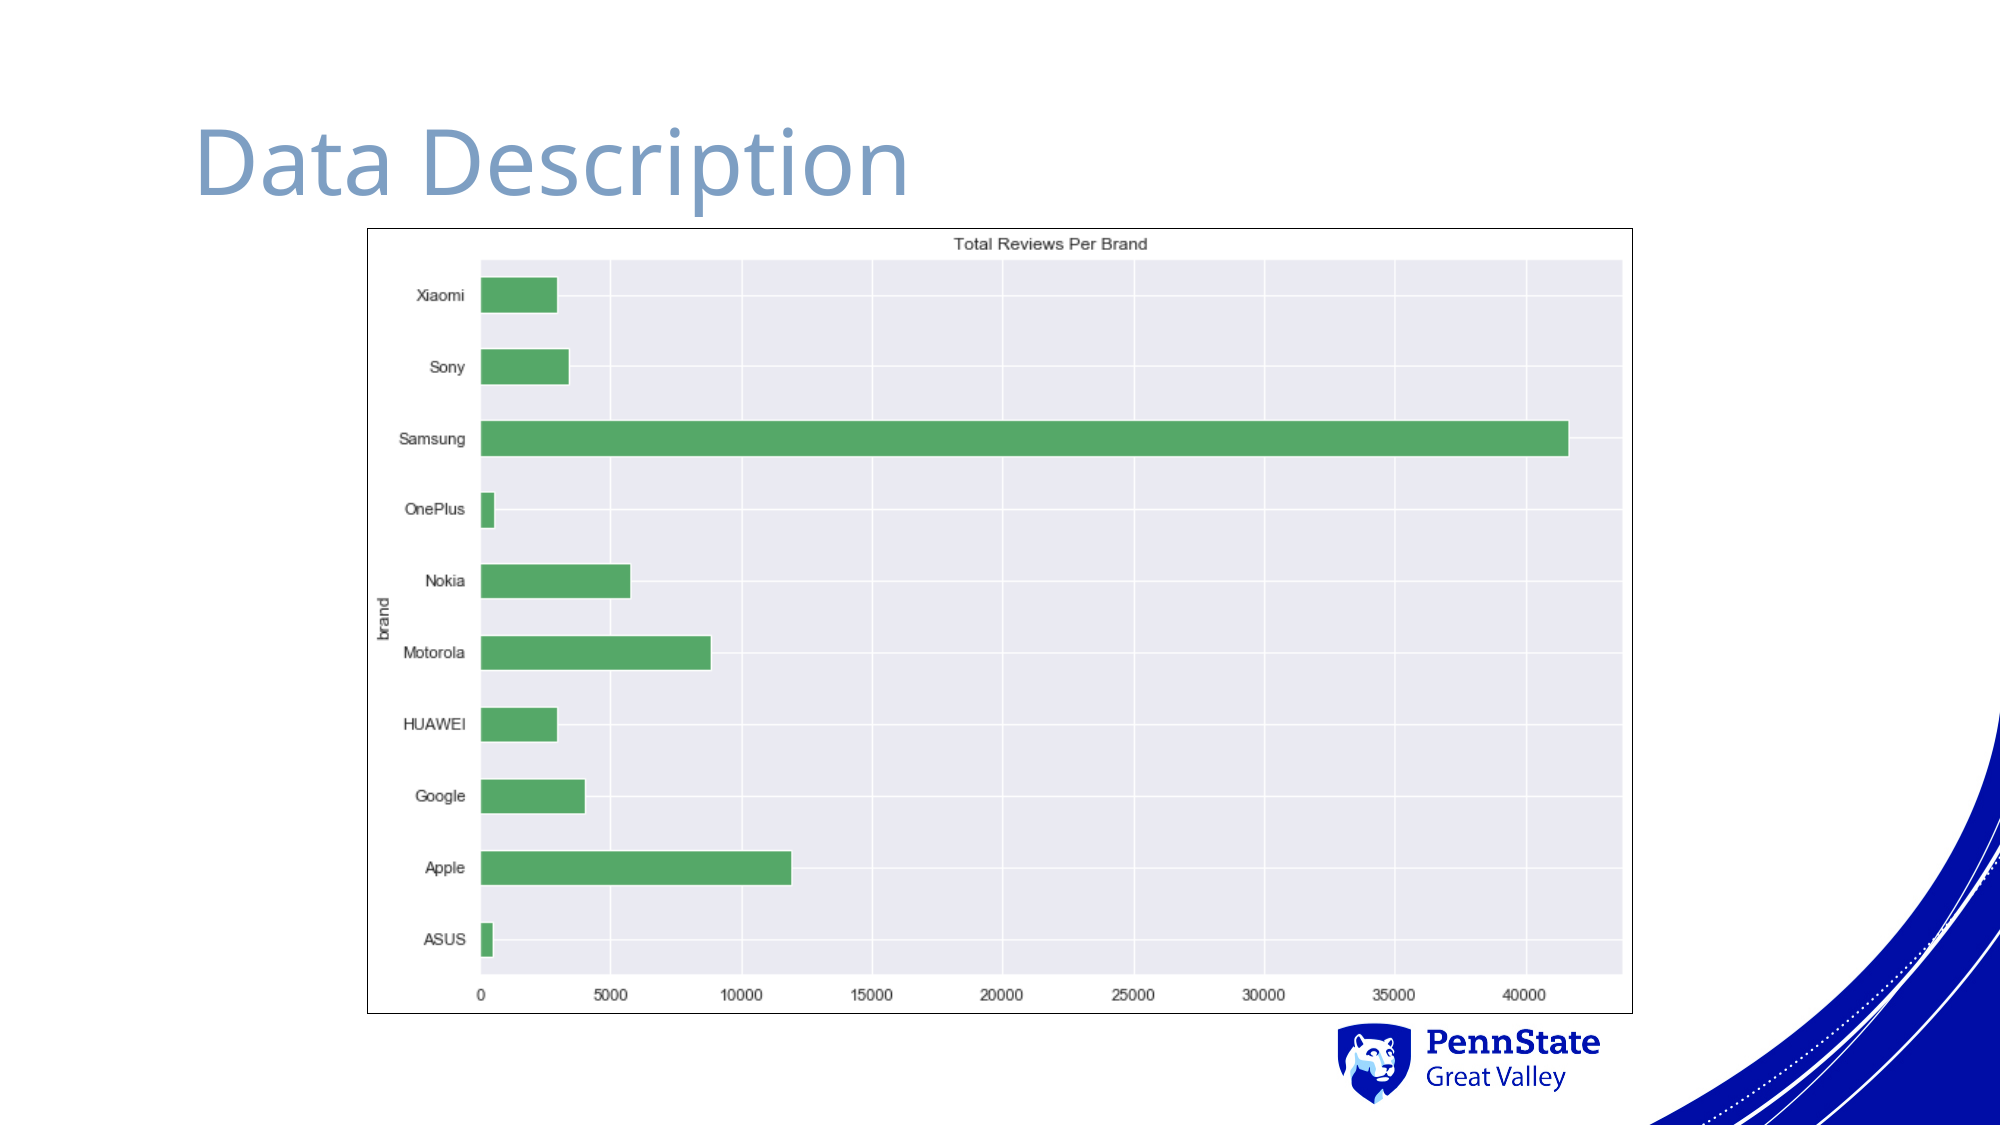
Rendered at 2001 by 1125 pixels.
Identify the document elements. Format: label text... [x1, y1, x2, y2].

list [367, 228, 1633, 1014]
picture [0, 0, 2000, 1125]
title Data Description [177, 64, 1903, 266]
